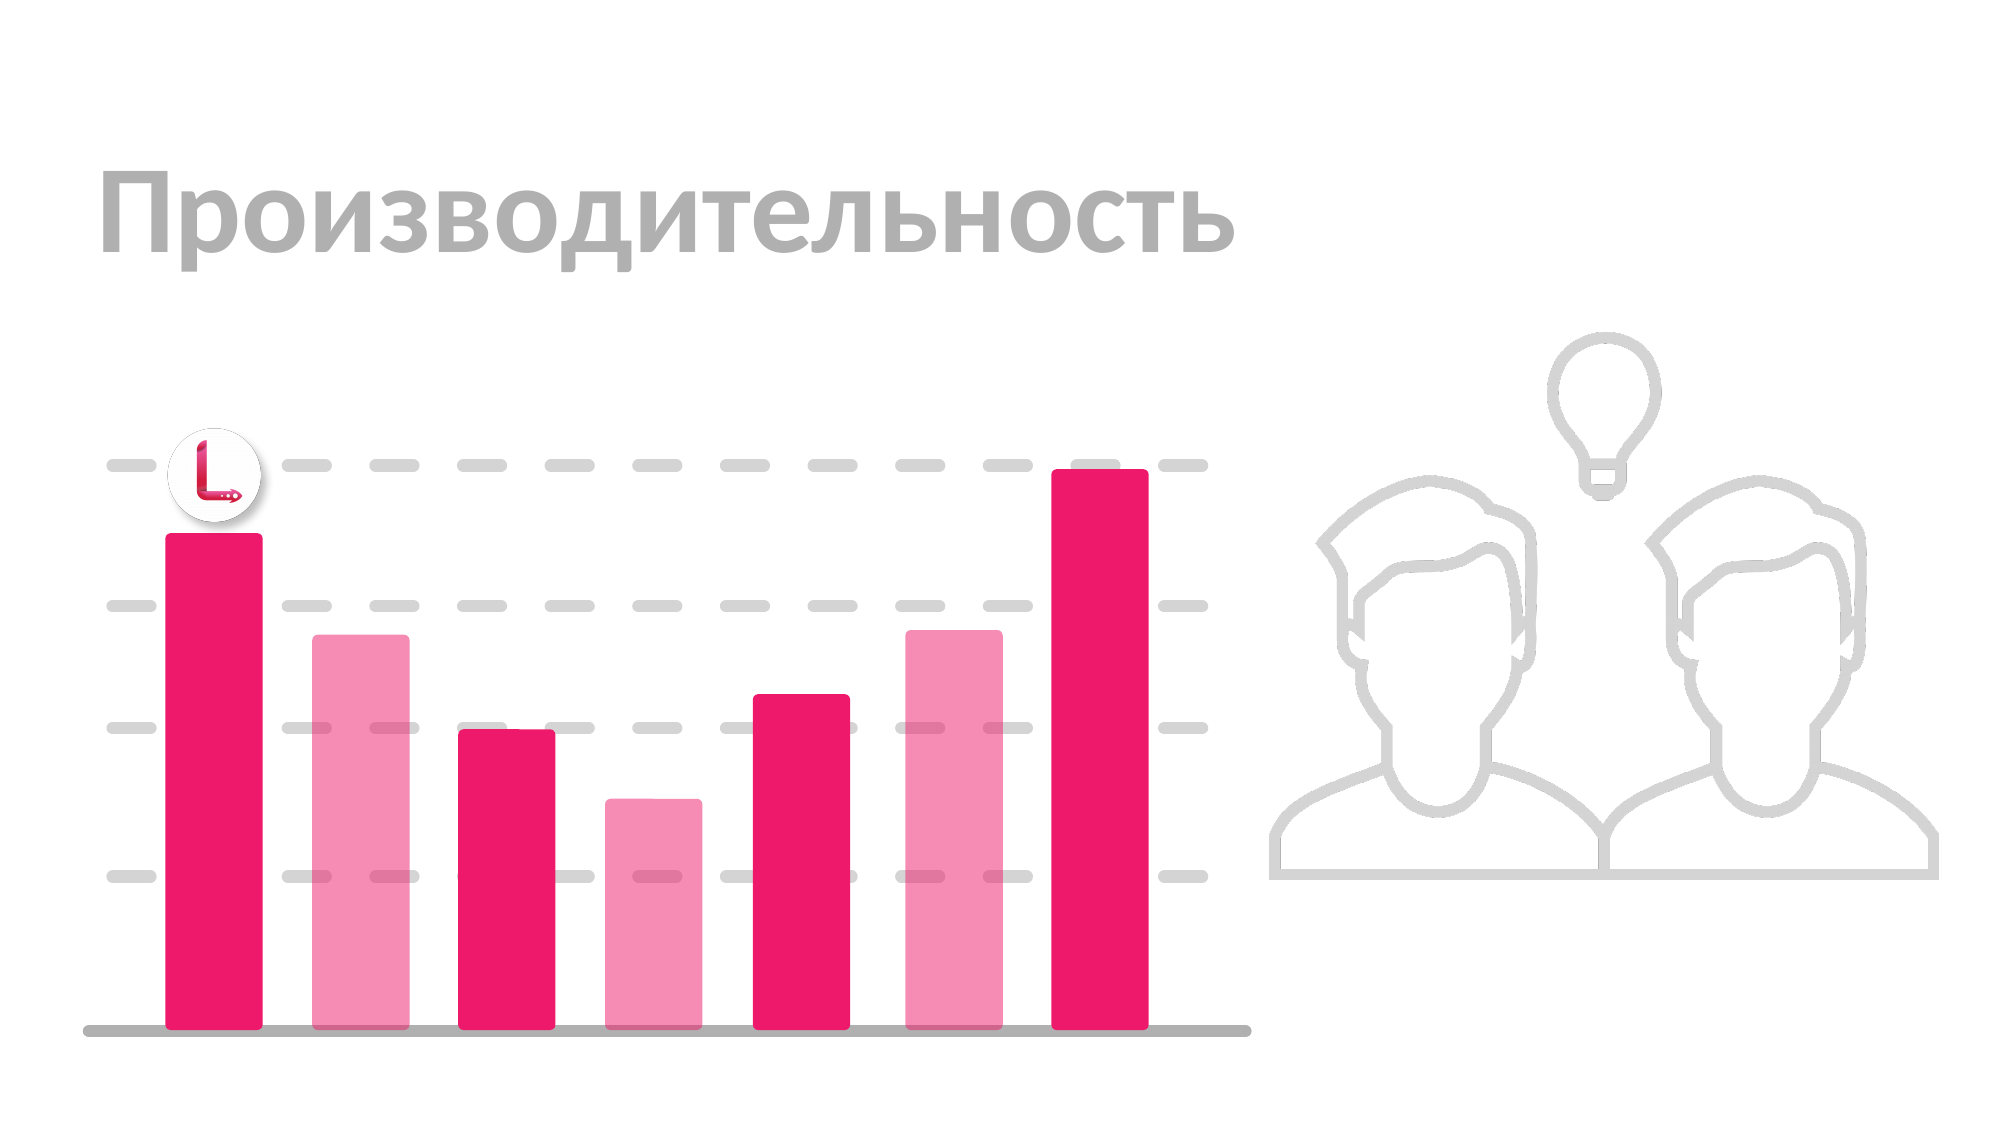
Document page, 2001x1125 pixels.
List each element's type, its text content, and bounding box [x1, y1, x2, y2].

text_box Производительность [81, 120, 1253, 285]
text_box [904, 729, 1004, 876]
text_box [904, 877, 1004, 1031]
text_box [457, 877, 557, 1031]
text_box [311, 877, 411, 1031]
text_box [311, 729, 411, 876]
text_box [311, 633, 411, 728]
text_box [1050, 607, 1150, 728]
text_box [751, 693, 852, 728]
text_box [904, 628, 1004, 728]
text_box [604, 797, 704, 876]
text_box [1050, 468, 1150, 606]
text_box [1050, 877, 1150, 1031]
text_box [603, 877, 704, 1031]
text_box [164, 543, 264, 606]
text_box [1050, 729, 1150, 876]
text_box [164, 729, 264, 876]
text_box [164, 877, 264, 1031]
text_box [751, 877, 852, 1031]
picture [1269, 332, 1939, 880]
text_box [457, 729, 557, 876]
text_box [751, 729, 852, 876]
picture [125, 423, 303, 533]
text_box [164, 607, 264, 728]
